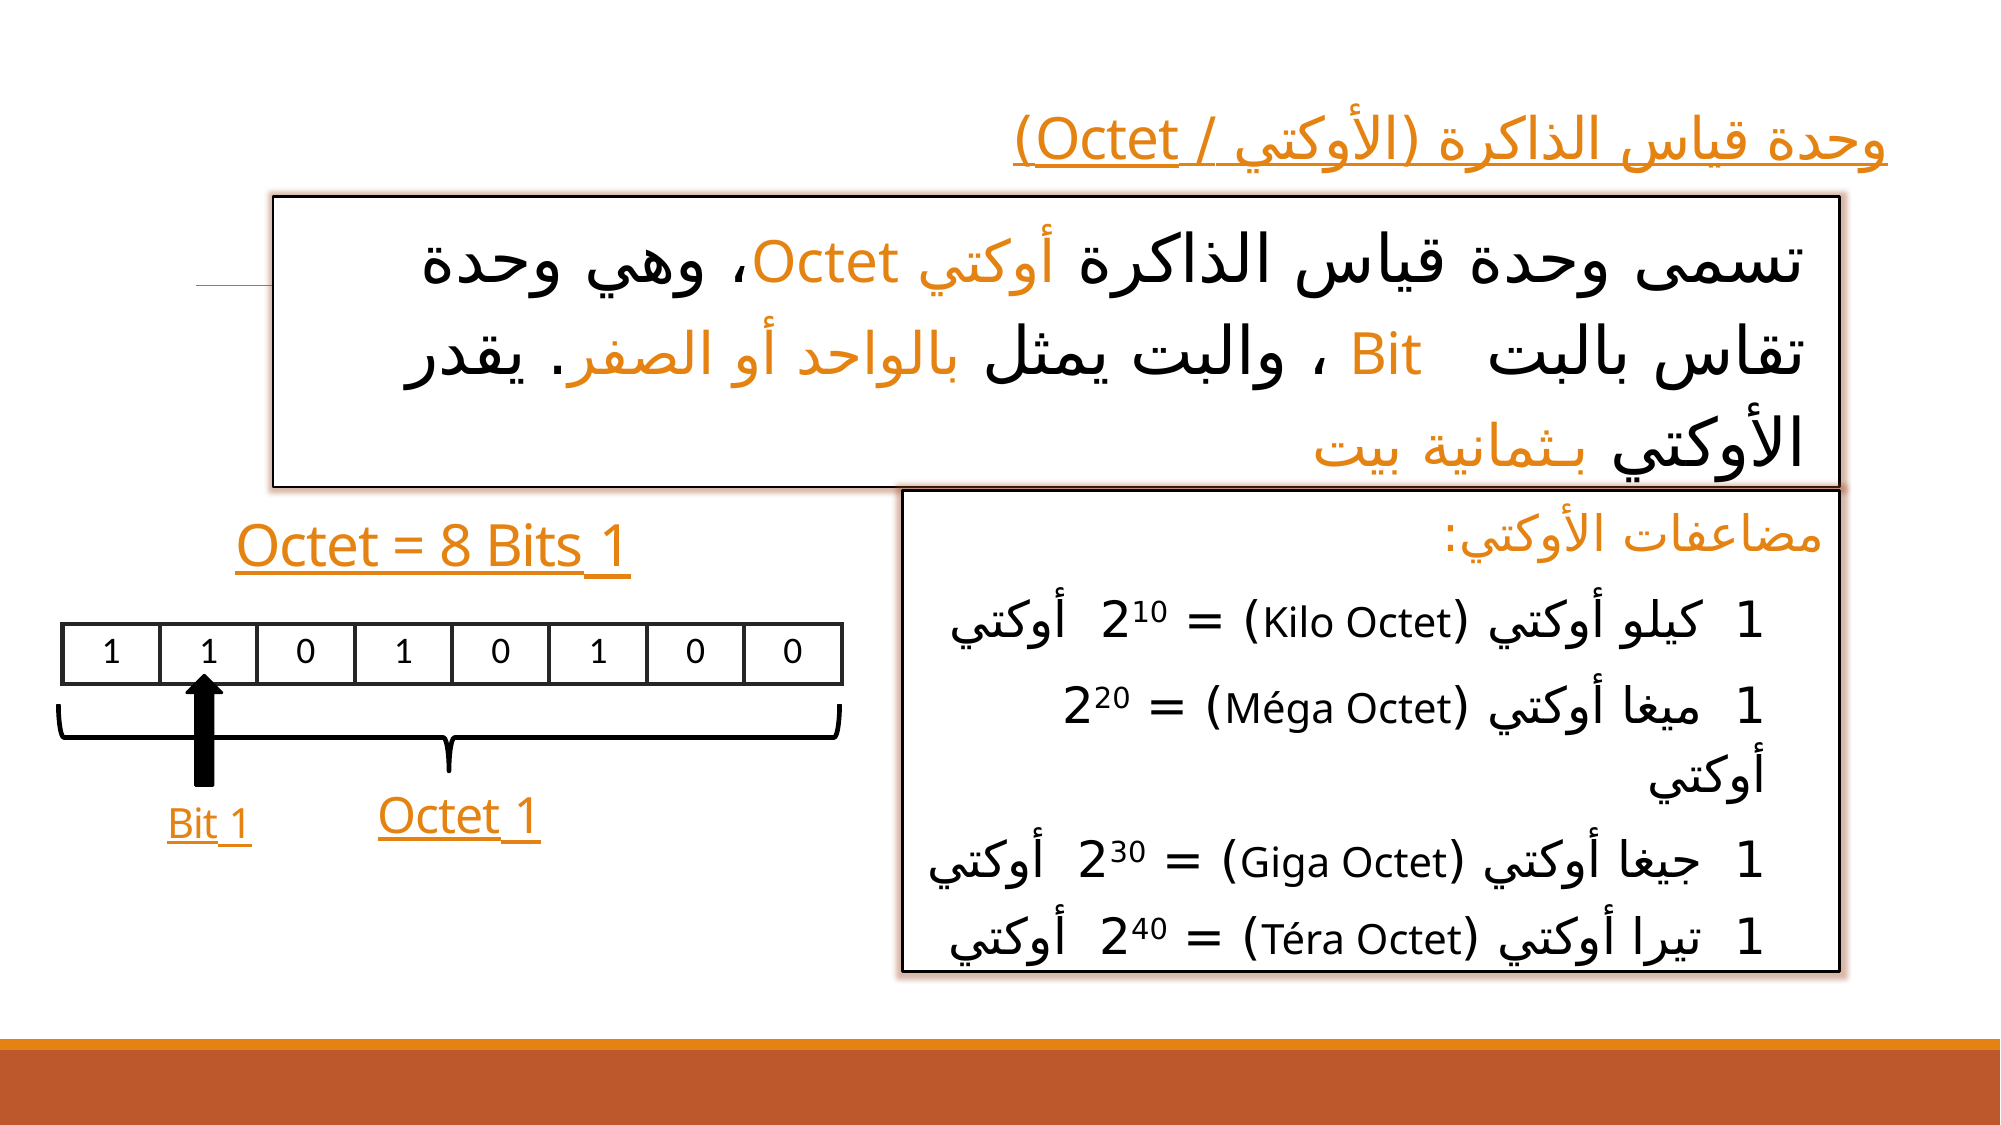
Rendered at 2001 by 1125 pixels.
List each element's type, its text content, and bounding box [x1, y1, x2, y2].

table_header 1 [162, 626, 255, 682]
table_header 0 [746, 626, 840, 682]
table_header 0 [259, 626, 353, 682]
table_header 1 [551, 626, 645, 682]
text_box 1 Bit [152, 781, 285, 854]
table_header 0 [454, 626, 547, 682]
table_header 1 [65, 626, 158, 682]
text_box مضاعفات الأوكتي: 1 كيلو أوكتي (Kilo Octet) = 210 أوكتي 1 ميغا أوكتي (Méga Octet) = 220 أوكتي 1 جيغا أوكتي (Giga Octet) = 230 أوكتي 1 تيرا أوكتي (Téra Octet) = 240 أوكتي [901, 489, 1841, 973]
table_header 0 [649, 626, 742, 682]
text_box وحدة قياس الذاكرة (الأوكتي / Octet) [997, 82, 1922, 179]
text_box [185, 674, 224, 781]
text_box تسمى وحدة قياس الذاكرة أوكتي Octet، وهي وحدة تقاس بالبت Bit ، والبت يمثل بالواحد أو الصفر. يقدر الأوكتي بـثمانية بيت [272, 195, 1841, 488]
text_box 1 Octet = 8 Bits [220, 490, 664, 586]
table_header 1 [357, 626, 450, 682]
text_box [215, 704, 841, 767]
text_box [57, 704, 194, 739]
text_box 1 Octet [362, 767, 575, 851]
